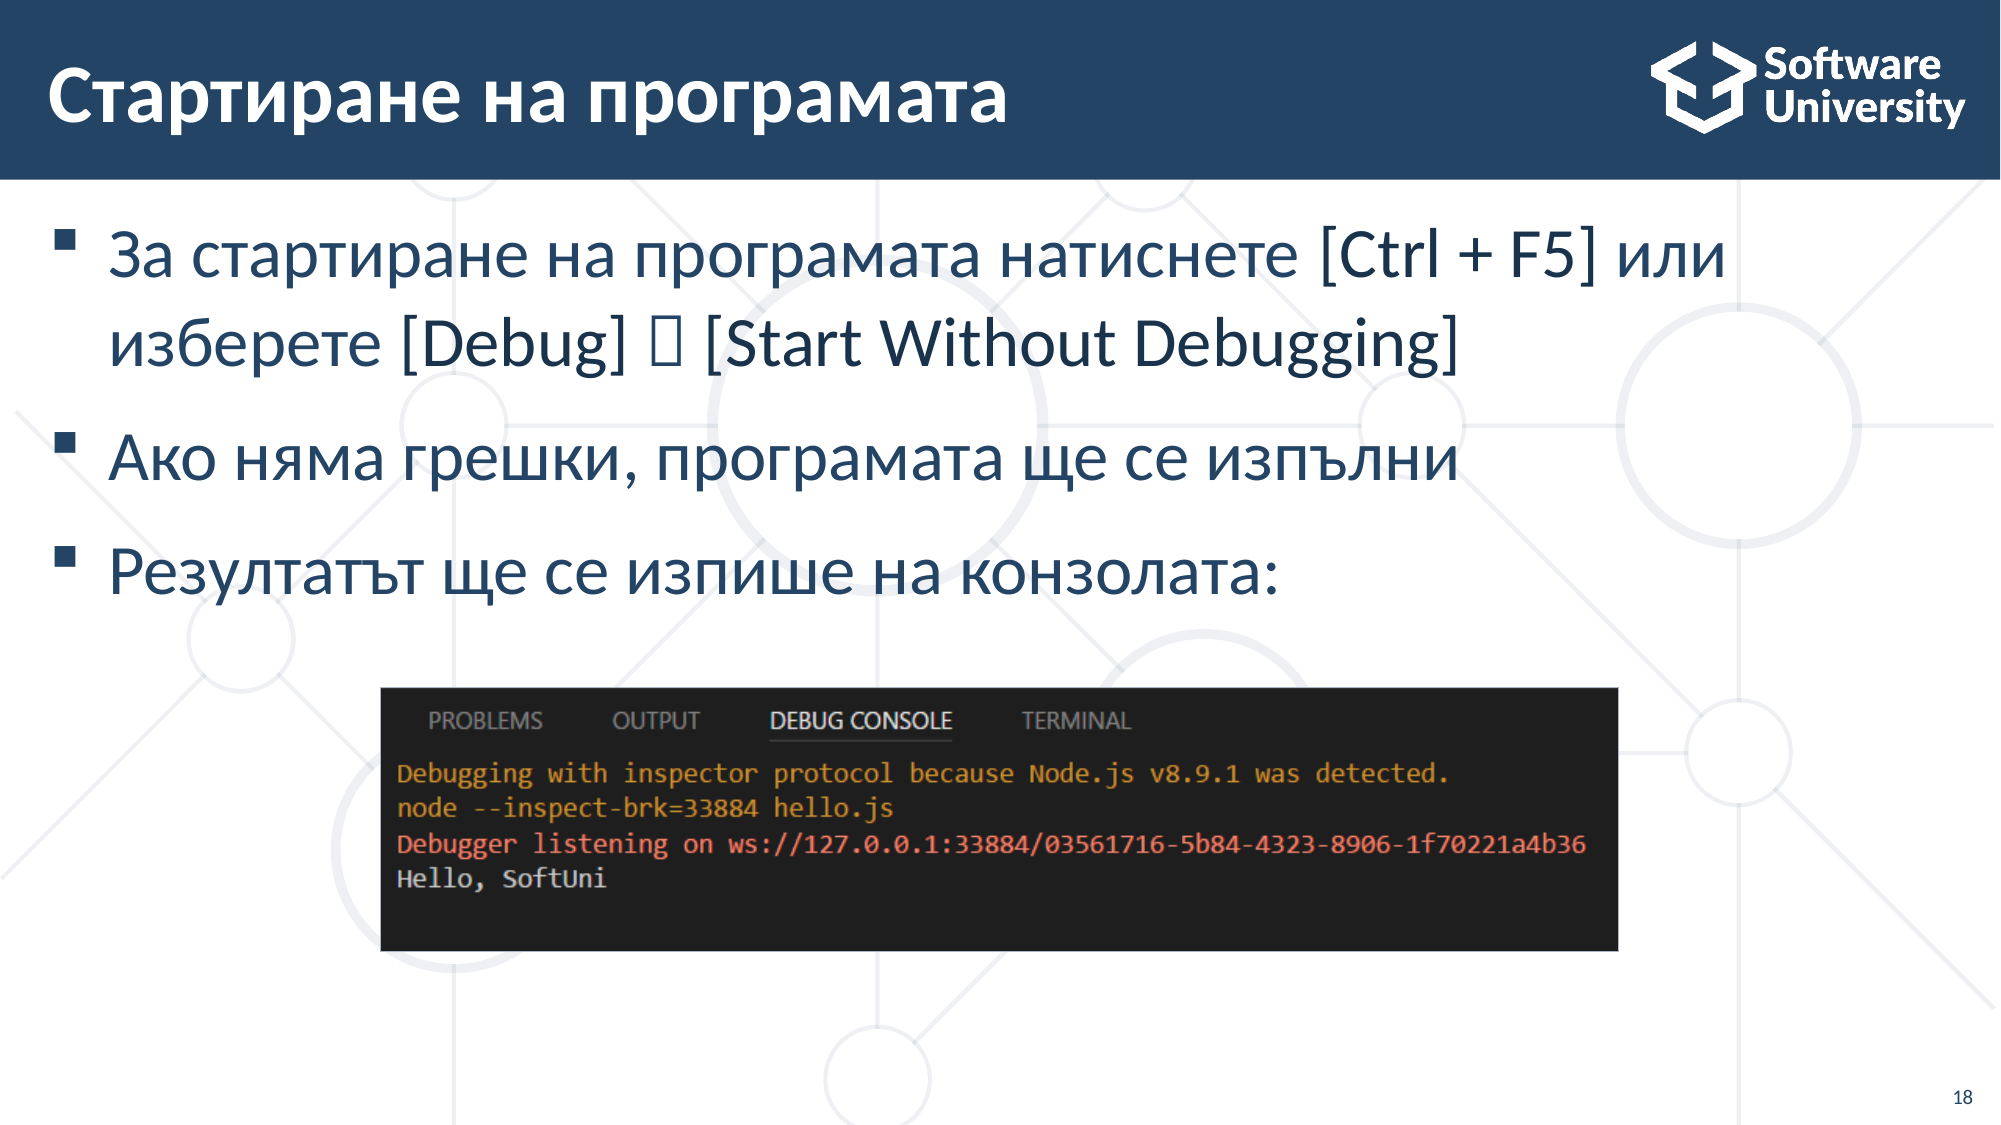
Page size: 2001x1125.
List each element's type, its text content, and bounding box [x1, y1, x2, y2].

slide_number 18 [1927, 1067, 1989, 1117]
picture [1651, 41, 1966, 134]
list За стартиране на програмата натиснете [Ctrl + F5] или изберете [Debug]  [Start Without Debugging] Ако няма грешки, програмата ще се изпълни Резултатът ще се изпише на конзолата: [31, 196, 1970, 1104]
title Стартиране на програмата [31, 16, 1625, 162]
picture [380, 687, 1619, 952]
